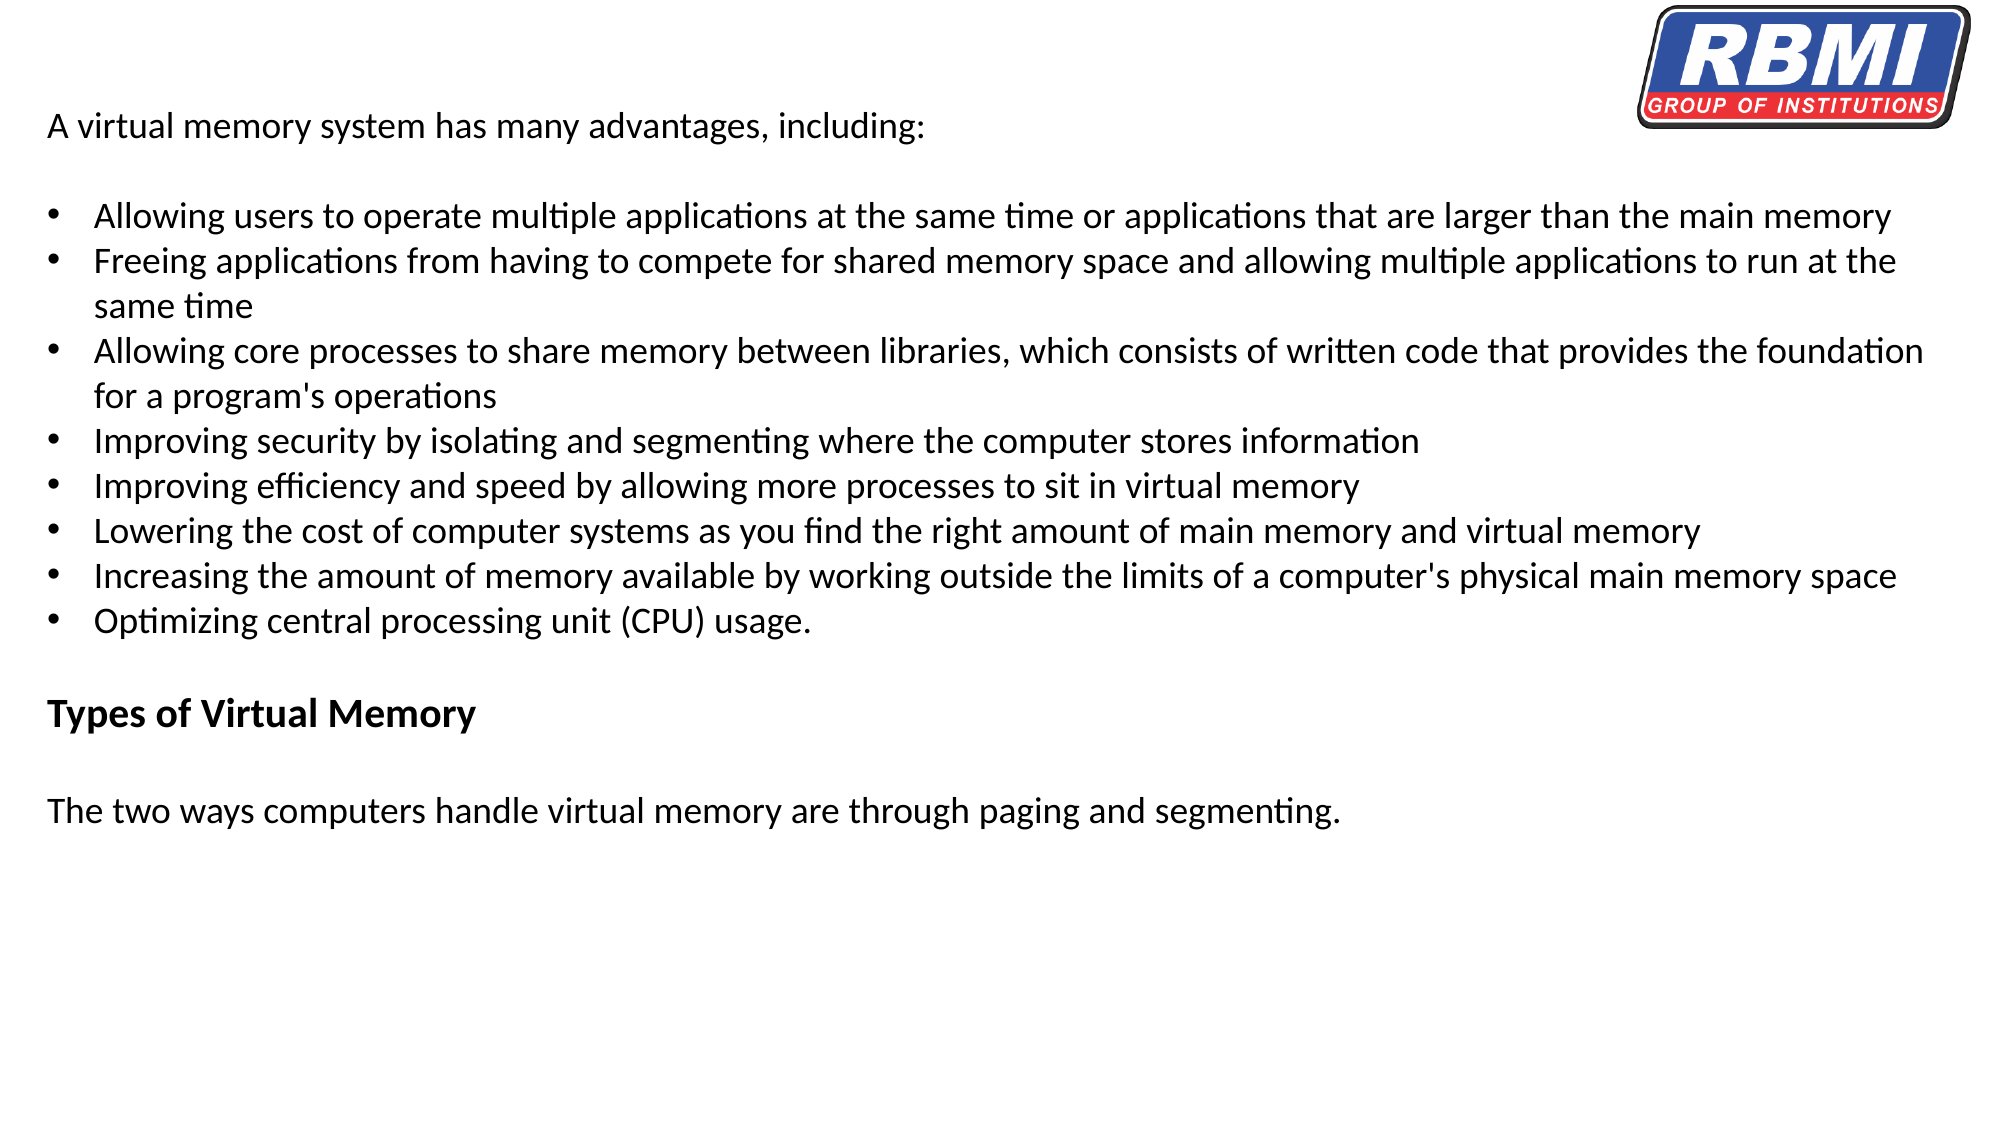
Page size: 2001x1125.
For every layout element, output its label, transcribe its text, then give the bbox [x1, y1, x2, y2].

text_box A virtual memory system has many advantages, including: Allowing users to operate multiple applications at the same time or applications that are larger than the main memory Freeing applications from having to compete for shared memory space and allowing multiple applications to run at the same time Allowing core processes to share memory between libraries, which consists of written code that provides the foundation for a program's operations Improving security by isolating and segmenting where the computer stores information Improving efficiency and speed by allowing more processes to sit in virtual memory Lowering the cost of computer systems as you find the right amount of main memory and virtual memory Increasing the amount of memory available by working outside the limits of a computer's physical main memory space Optimizing central processing unit (CPU) usage. Types of Virtual Memory The two ways computers handle virtual memory are through paging and segmenting. [47, 100, 1953, 876]
picture [1637, 5, 1971, 129]
